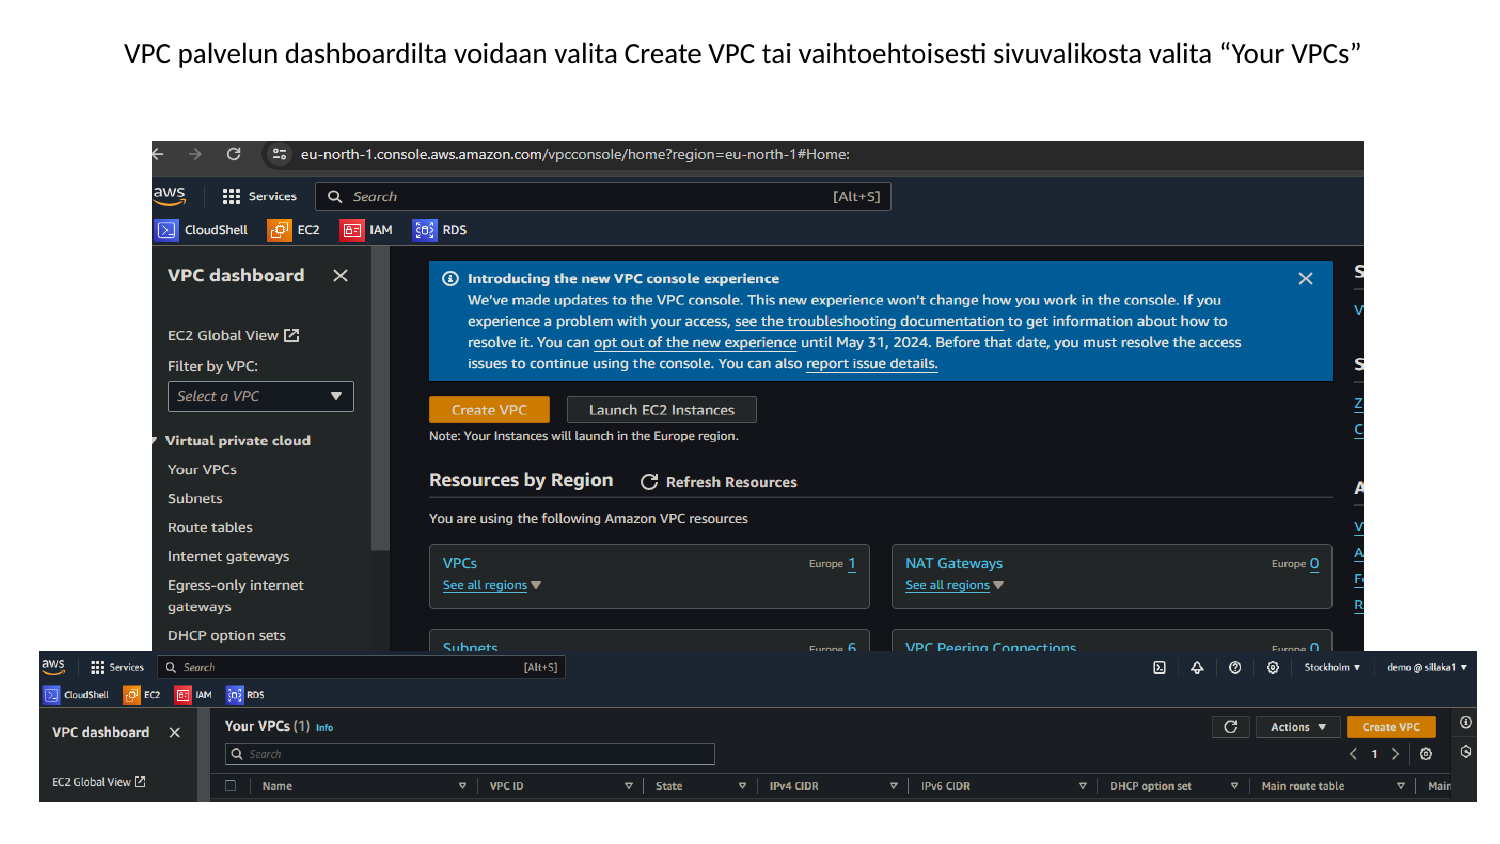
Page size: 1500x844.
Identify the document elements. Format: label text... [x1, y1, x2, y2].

picture [38, 141, 1477, 803]
text_box VPC palvelun dashboardilta voidaan valita Create VPC tai vaihtoehtoisesti sivuvalikosta valita “Your VPCs” [109, 19, 1391, 85]
